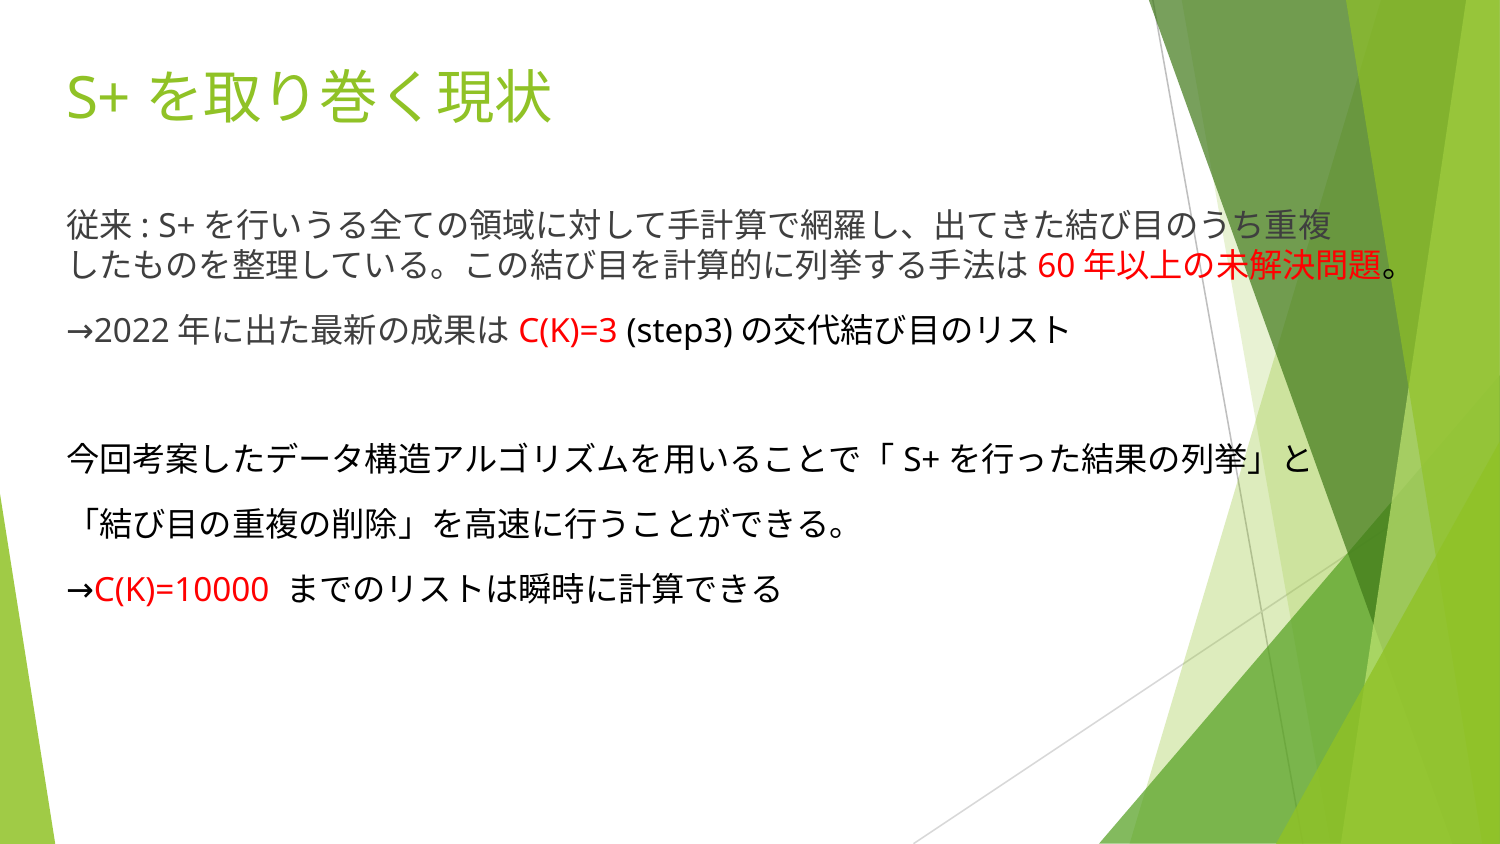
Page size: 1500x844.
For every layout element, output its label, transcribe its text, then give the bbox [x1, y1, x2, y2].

list 従来: S+を行いうる全ての領域に対して手計算で網羅し、出てきた結び目のうち重複 したものを整理している。この結び目を計算的に列挙する手法は60年以上の未解決問題。 →2022年に出た最新の成果はC(K)=3 (step3)の交代結び目のリスト 今回考案したデータ構造アルゴリズムを用いることで「S+を行った結果の列挙」と 「結び目の重複の削除」を高速に行うことができる。 →C(K)=10000 までのリストは瞬時に計算できる [51, 189, 1449, 750]
title S+を取り巻く現状 [51, 45, 1449, 139]
